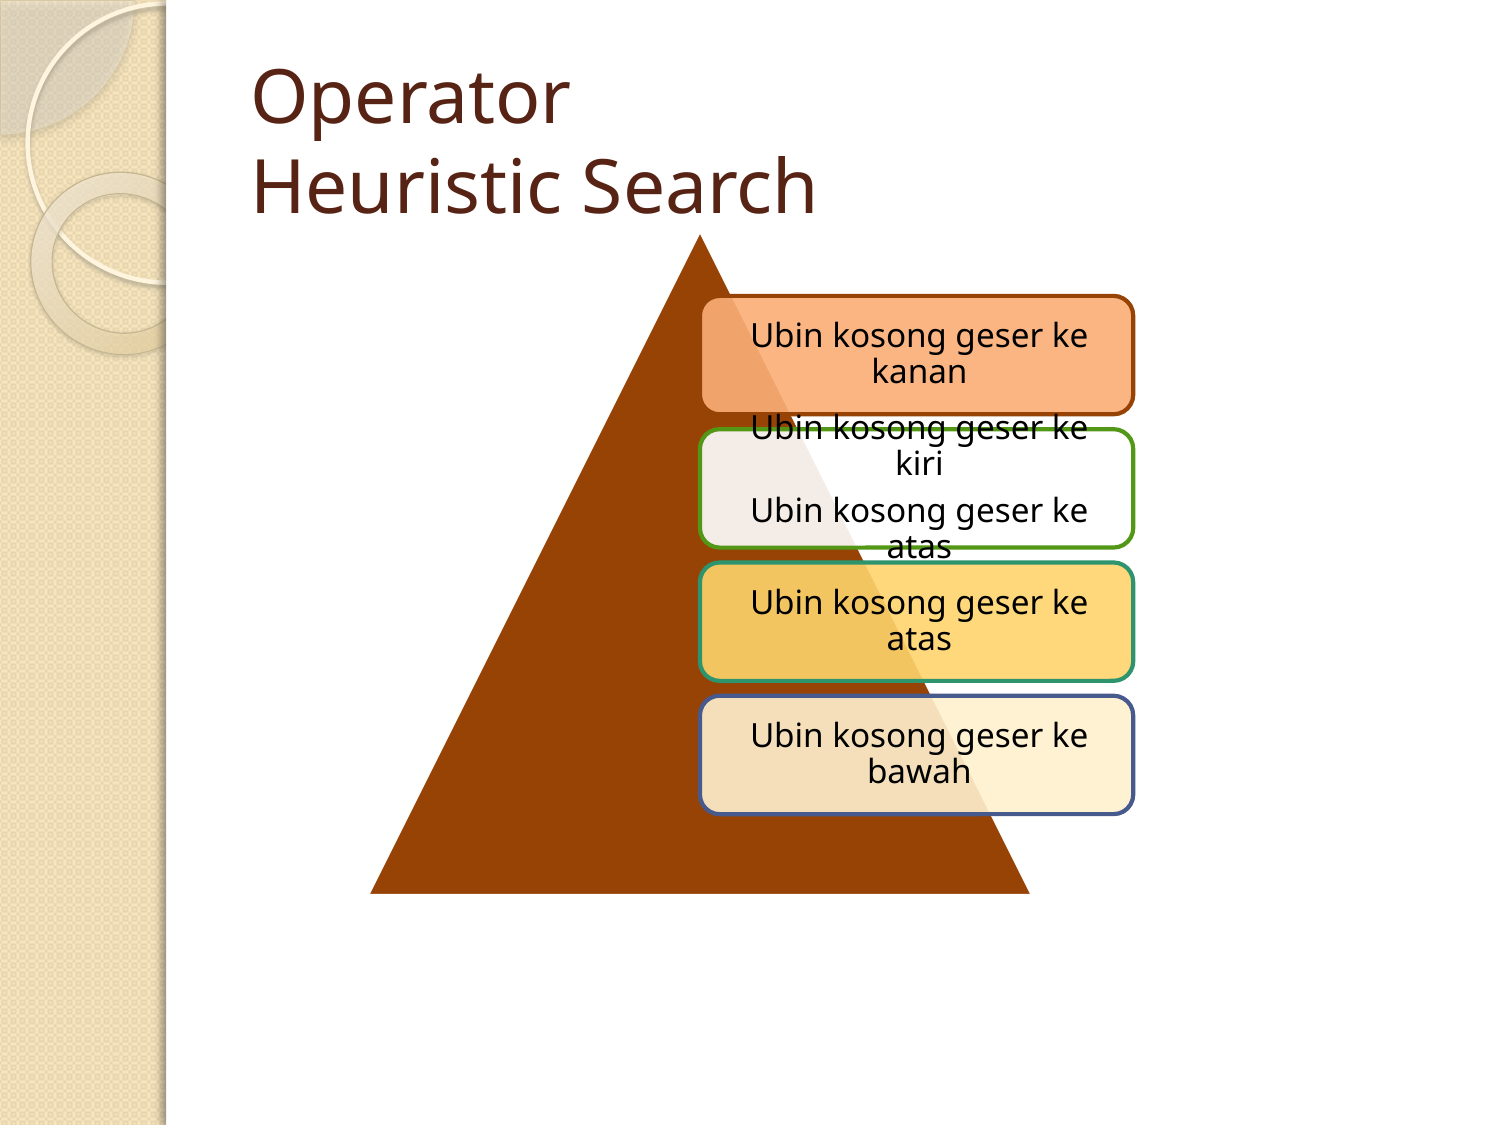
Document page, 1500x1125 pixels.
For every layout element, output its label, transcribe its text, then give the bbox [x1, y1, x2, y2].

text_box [249, 228, 1251, 897]
title Operator Heuristic Search [235, 45, 1466, 233]
